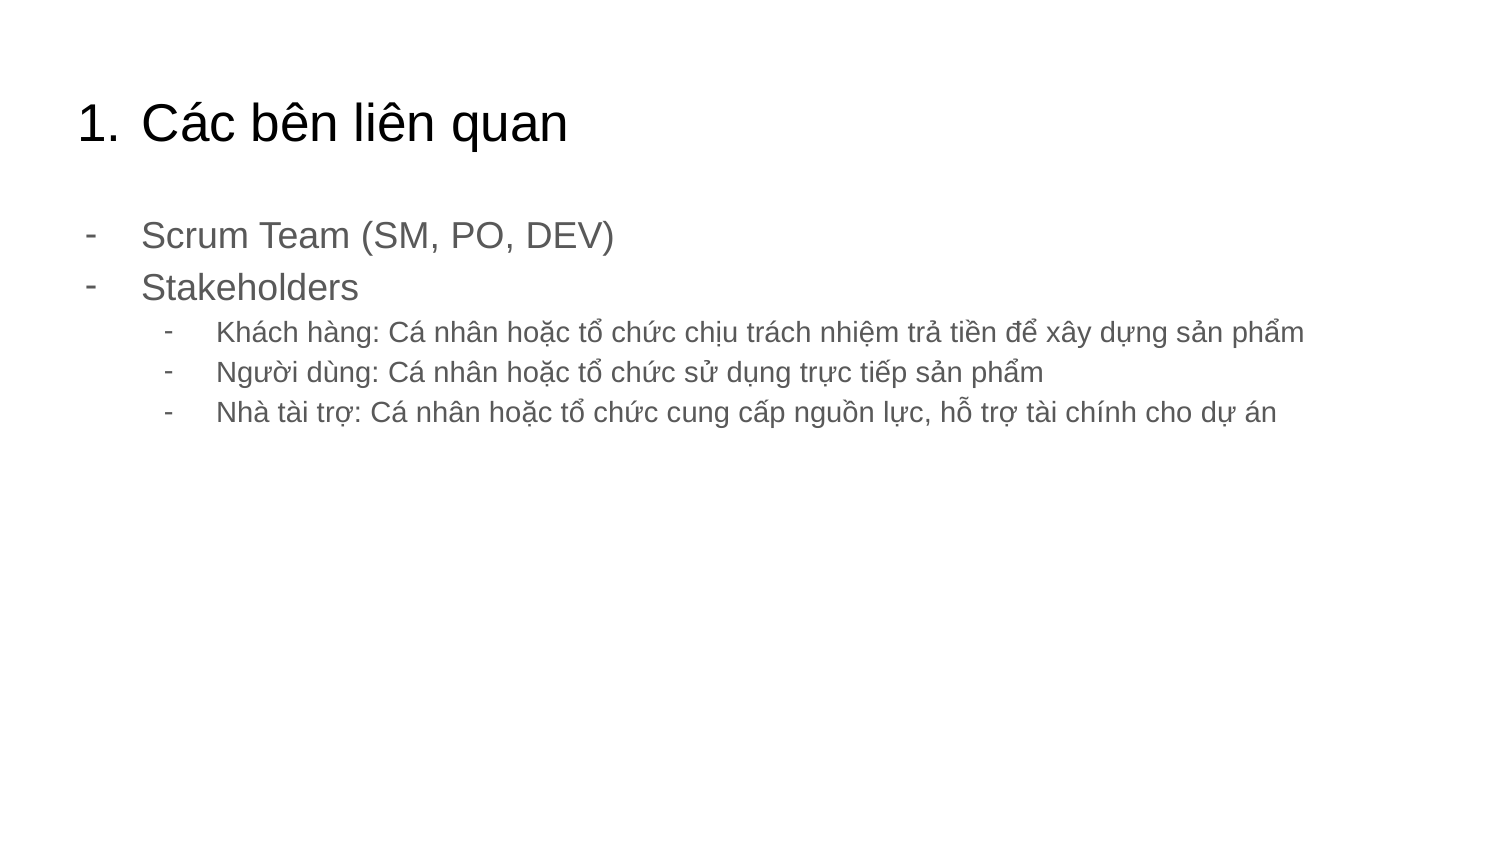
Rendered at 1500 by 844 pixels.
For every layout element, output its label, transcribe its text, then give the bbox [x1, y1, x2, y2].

title Các bên liên quan [51, 72, 1449, 167]
list Scrum Team (SM, PO, DEV) Stakeholders Khách hàng: Cá nhân hoặc tổ chức chịu trách nhiệm trả tiền để xây dựng sản phẩm Người dùng: Cá nhân hoặc tổ chức sử dụng trực tiếp sản phẩm Nhà tài trợ: Cá nhân hoặc tổ chức cung cấp nguồn lực, hỗ trợ tài chính cho dự án [51, 189, 1449, 750]
